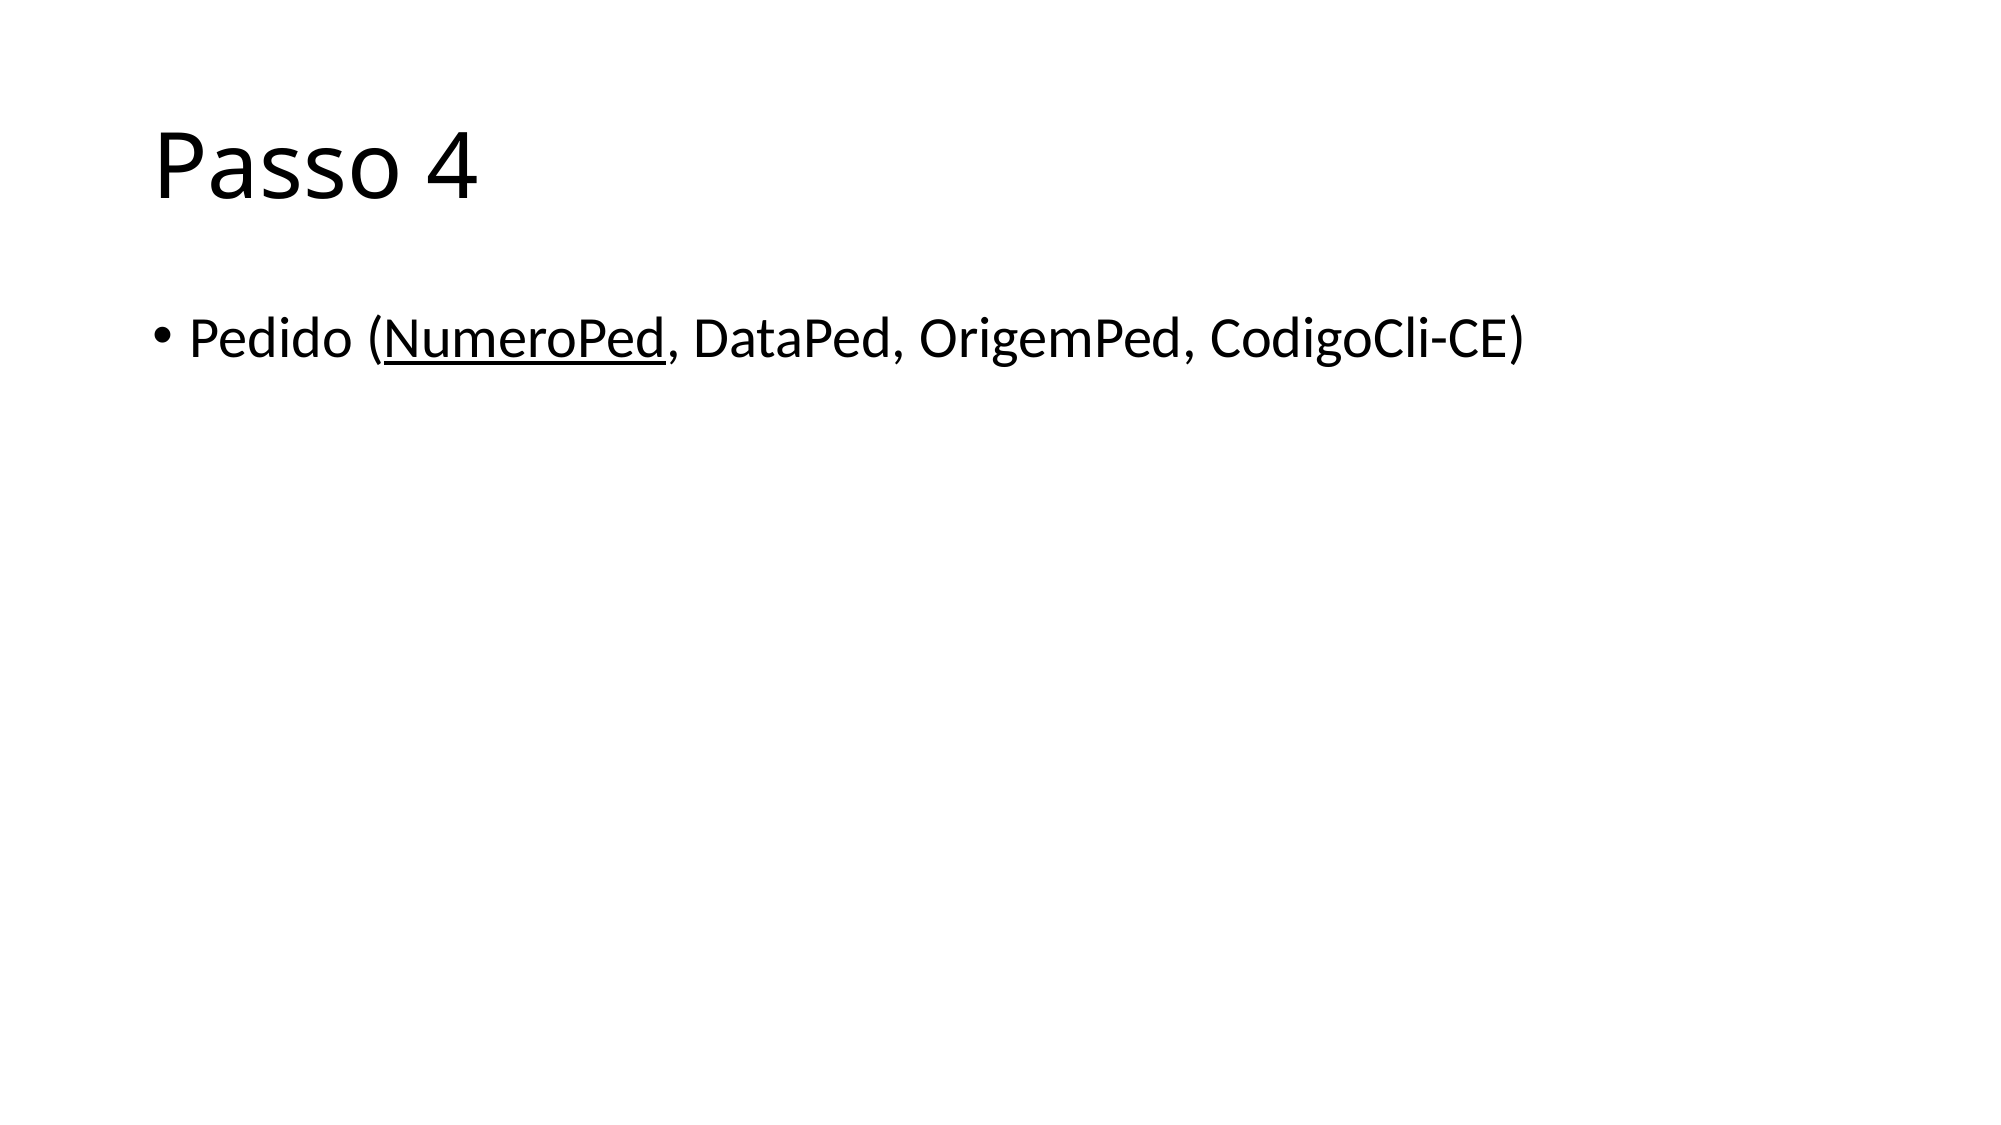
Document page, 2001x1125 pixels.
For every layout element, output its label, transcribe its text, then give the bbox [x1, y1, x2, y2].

title Passo 4 [137, 59, 1863, 278]
list Pedido (NumeroPed, DataPed, OrigemPed, CodigoCli-CE) [137, 299, 1863, 1014]
